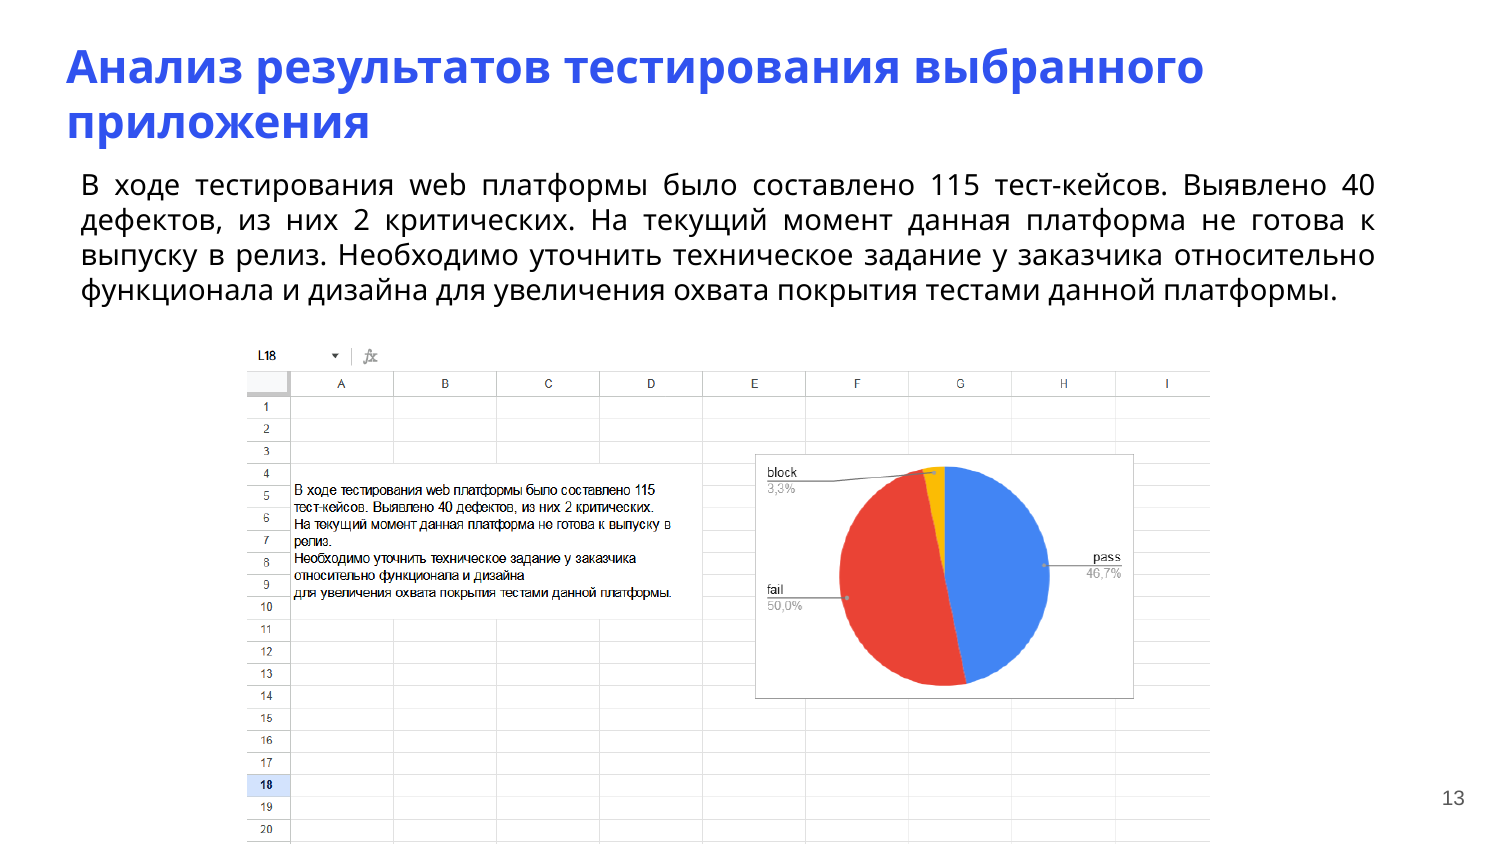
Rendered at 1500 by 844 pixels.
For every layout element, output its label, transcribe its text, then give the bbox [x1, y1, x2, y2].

slide_number ‹#› [1424, 771, 1480, 824]
text_box В ходе тестирования web платформы было составлено 115 тест-кейсов. Выявлено 40 дефектов, из них 2 критических. На текущий момент данная платформа не готова к выпуску в релиз. Необходимо уточнить техническое задание у заказчика относительно функционала и дизайна для увеличения охвата покрытия тестами данной платформы. [65, 159, 1392, 359]
picture [247, 348, 1210, 844]
title Анализ результатов тестирования выбранного приложения [51, 23, 1449, 117]
